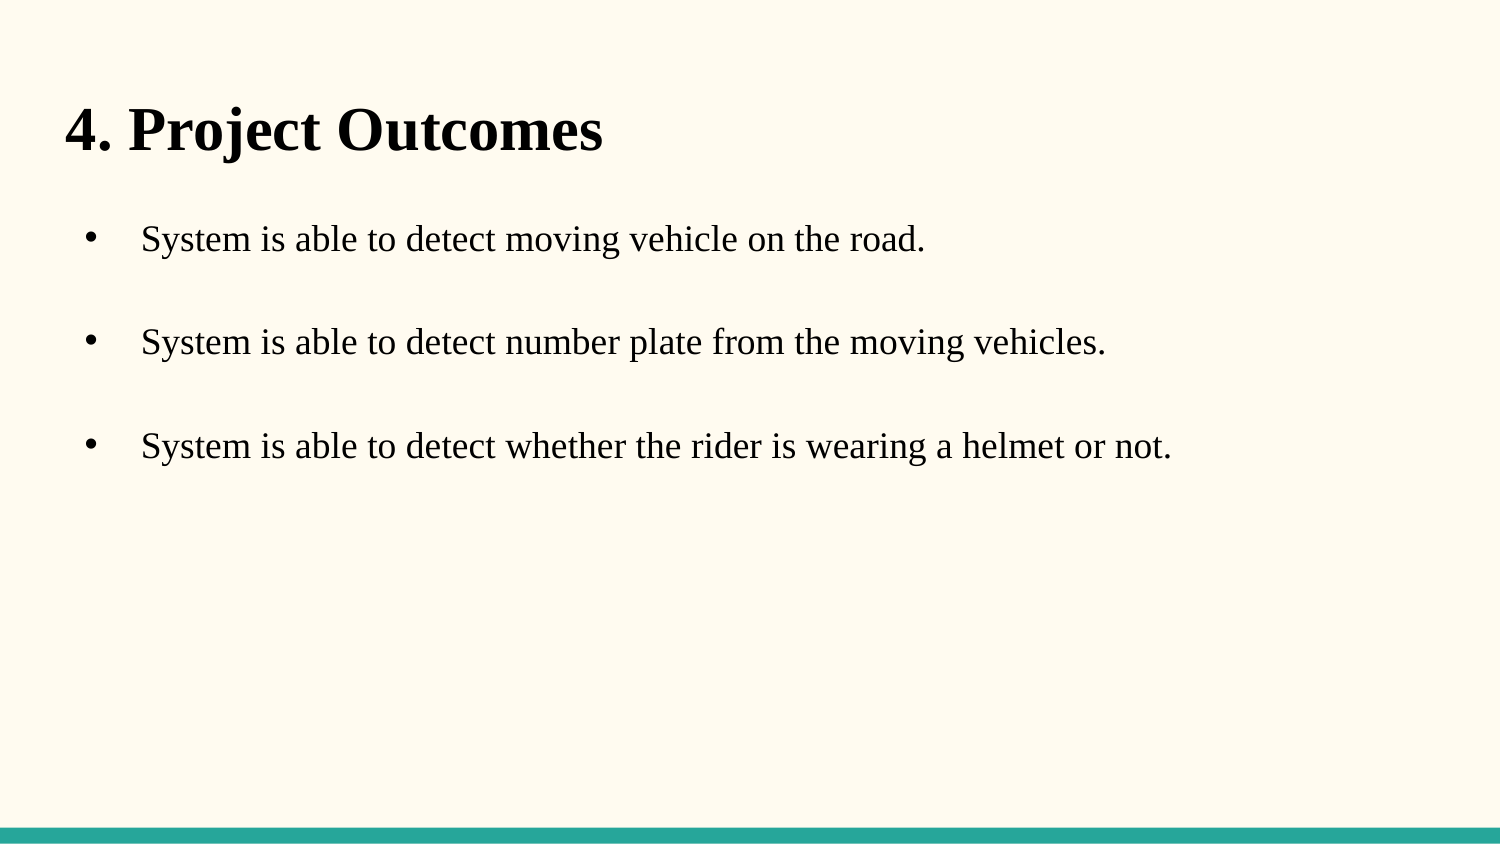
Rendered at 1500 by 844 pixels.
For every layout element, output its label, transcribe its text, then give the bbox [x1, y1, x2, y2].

text_box 4. Project Outcomes [51, 72, 1449, 174]
text_box System is able to detect moving vehicle on the road. System is able to detect number plate from the moving vehicles. System is able to detect whether the rider is wearing a helmet or not. [51, 192, 1449, 750]
